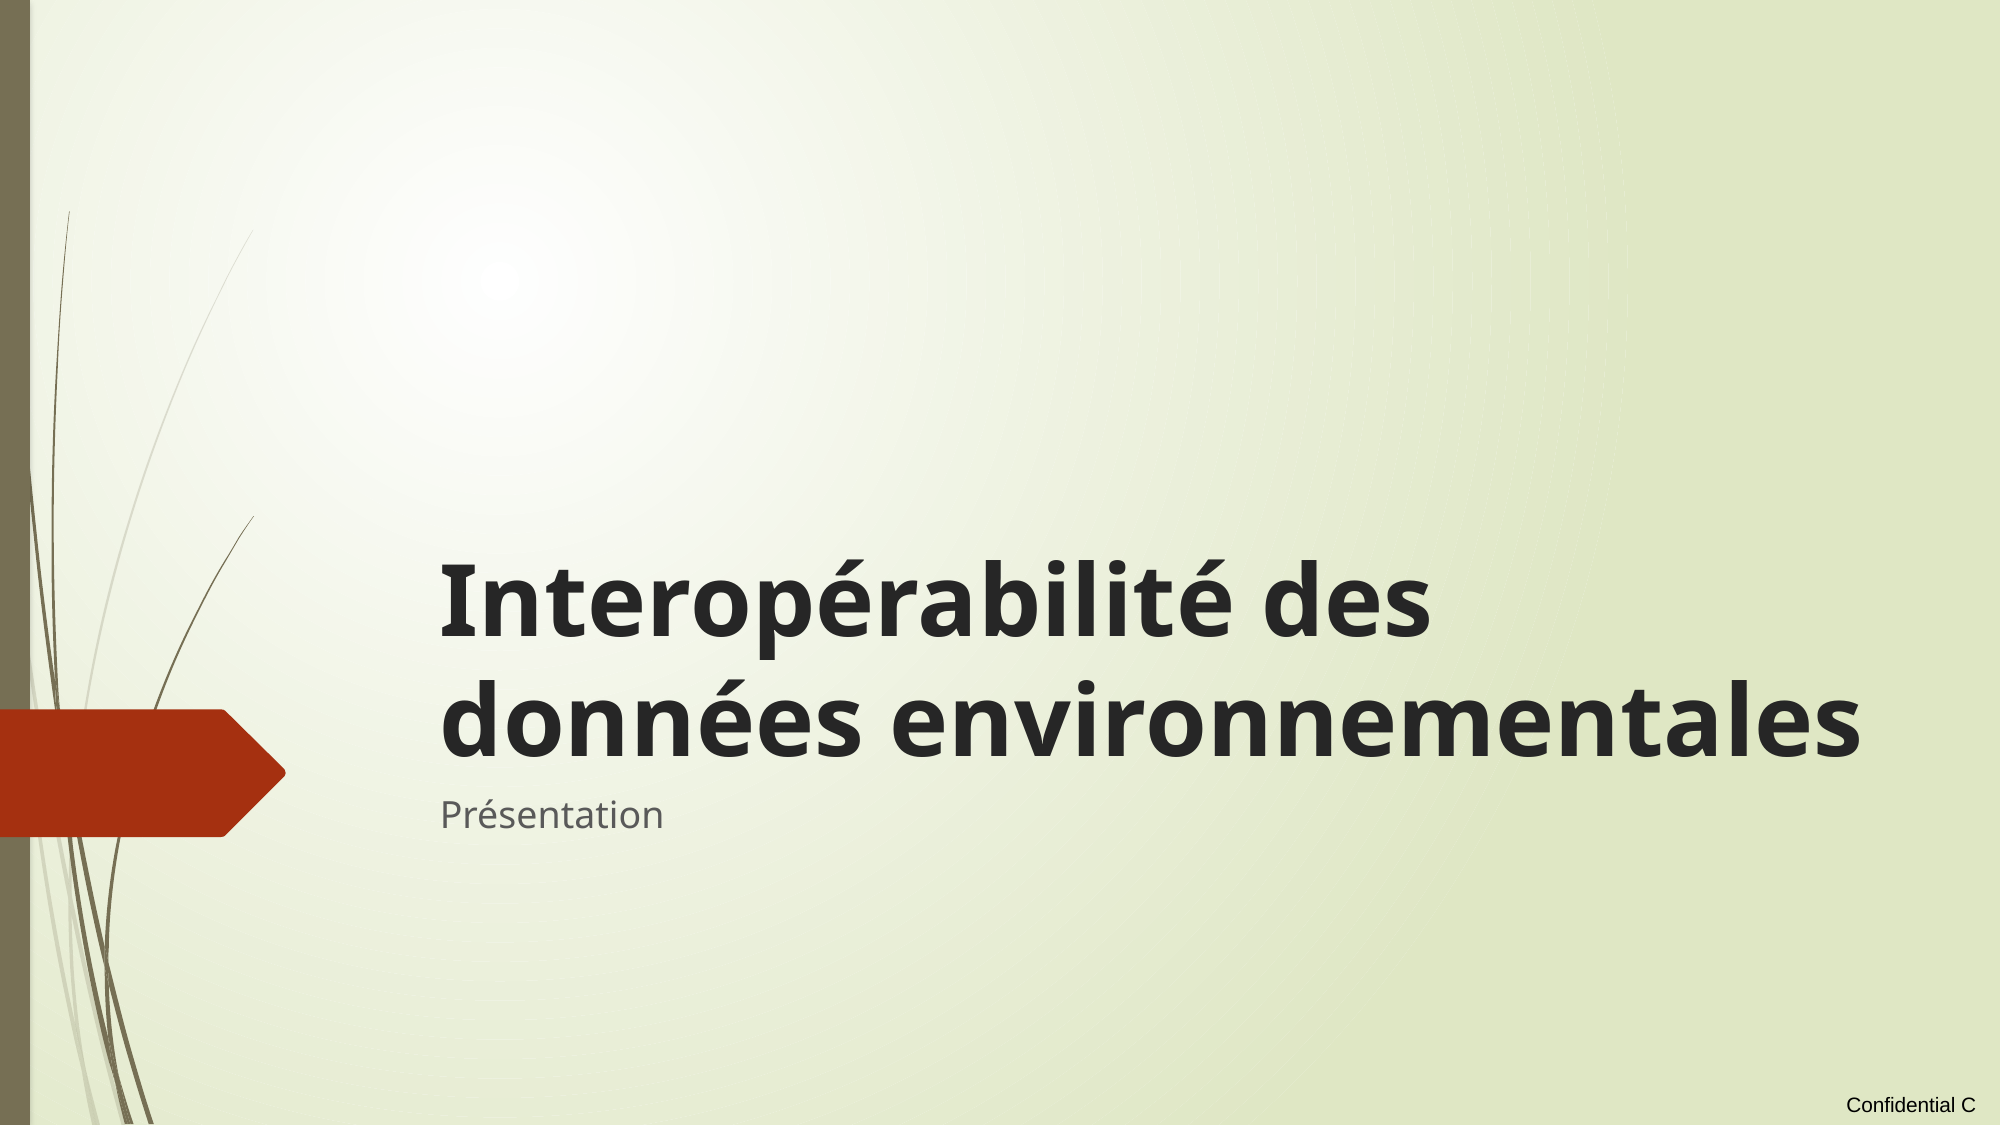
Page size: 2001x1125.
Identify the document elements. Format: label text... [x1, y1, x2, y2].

subtitle Présentation [424, 783, 1888, 969]
title Interopérabilité des données environnementales [424, 412, 1888, 783]
